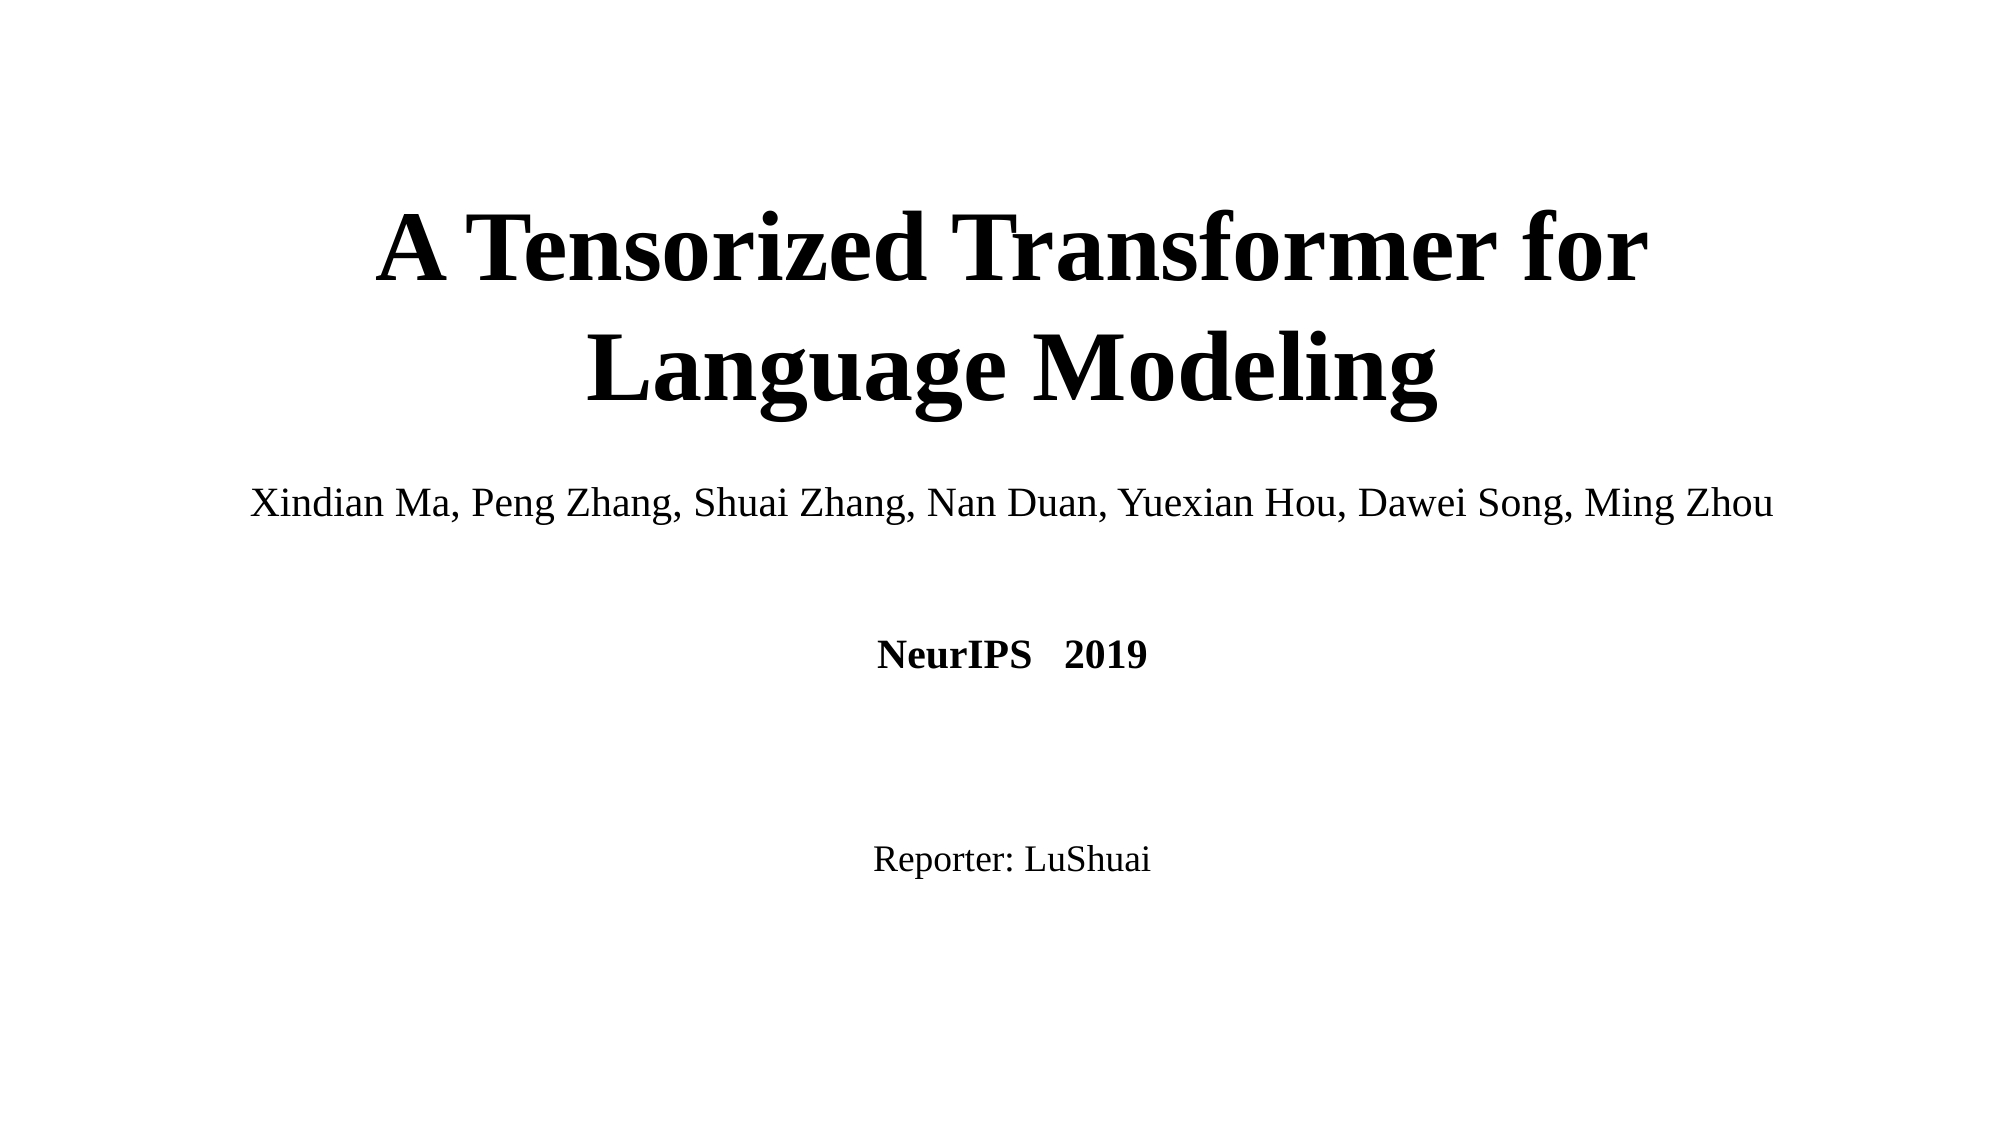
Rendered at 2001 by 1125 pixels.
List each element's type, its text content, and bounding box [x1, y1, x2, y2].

text_box NeurIPS 2019 [856, 619, 1169, 685]
text_box Xindian Ma, Peng Zhang, Shuai Zhang, Nan Duan, Yuexian Hou, Dawei Song, Ming Zhou [170, 467, 1855, 533]
text_box A Tensorized Transformer for Language Modeling [328, 173, 1697, 428]
text_box Reporter: LuShuai [818, 826, 1207, 887]
